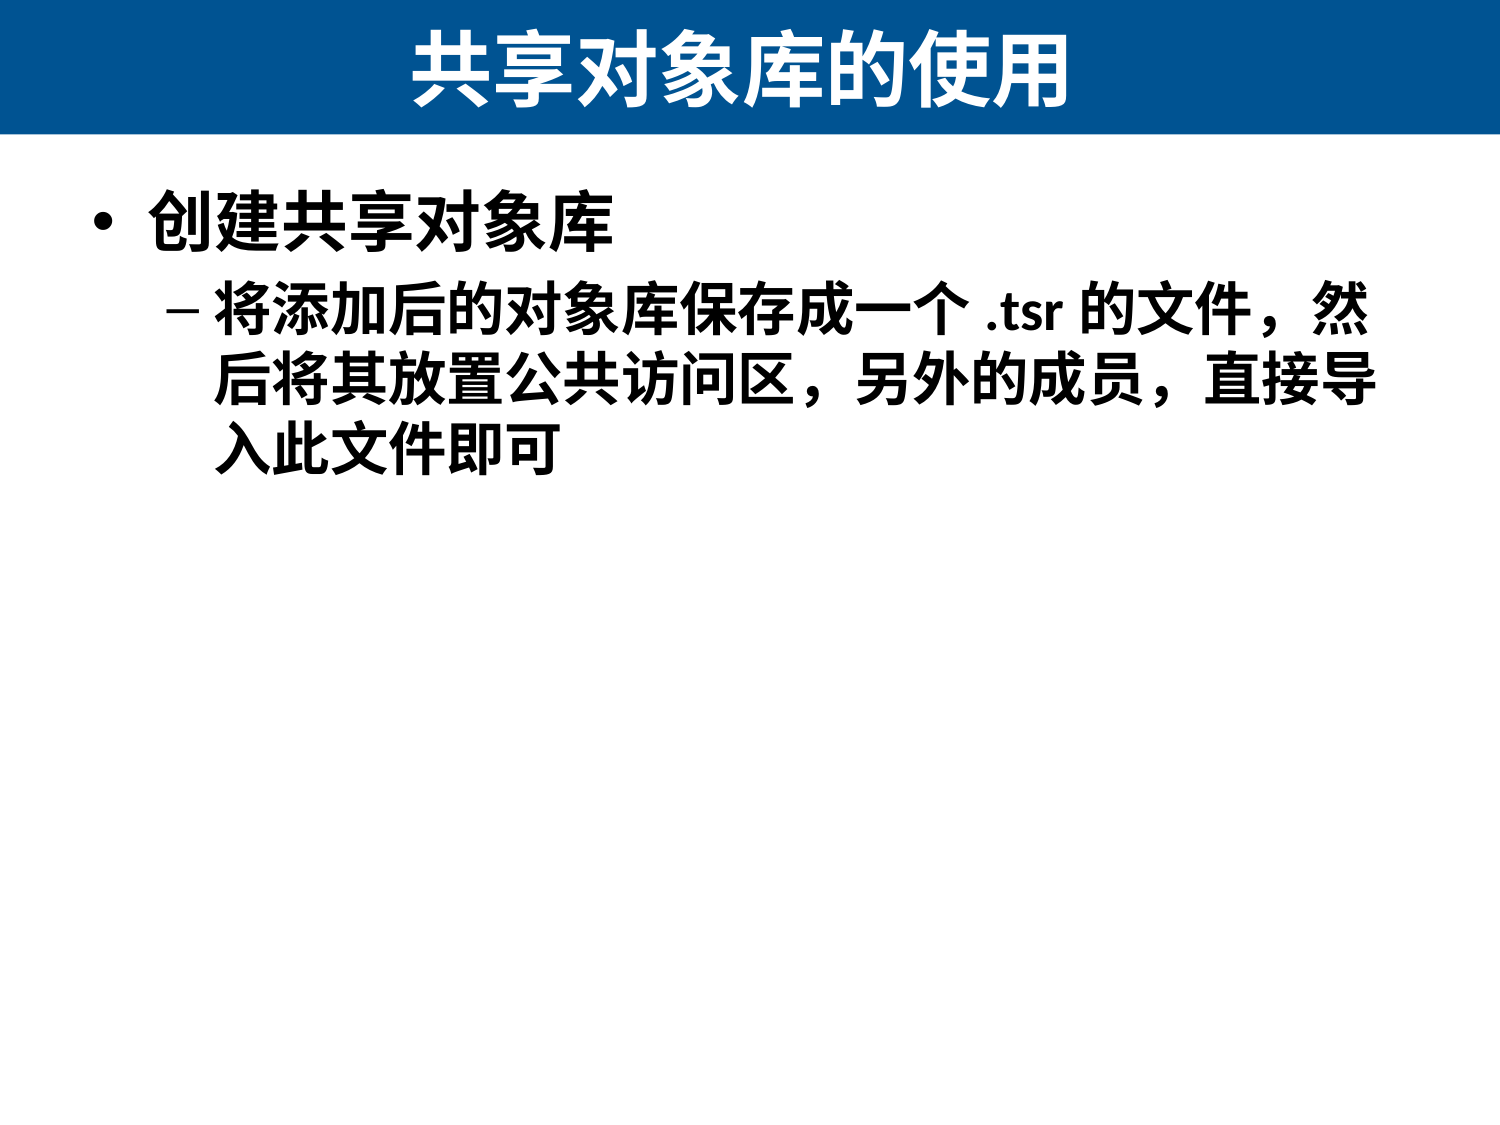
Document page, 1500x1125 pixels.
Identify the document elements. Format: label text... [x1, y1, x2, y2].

list 创建共享对象库 将添加后的对象库保存成一个.tsr的文件，然后将其放置公共访问区，另外的成员，直接导入此文件即可 [76, 172, 1427, 916]
title 共享对象库的使用 [2, 0, 1483, 135]
